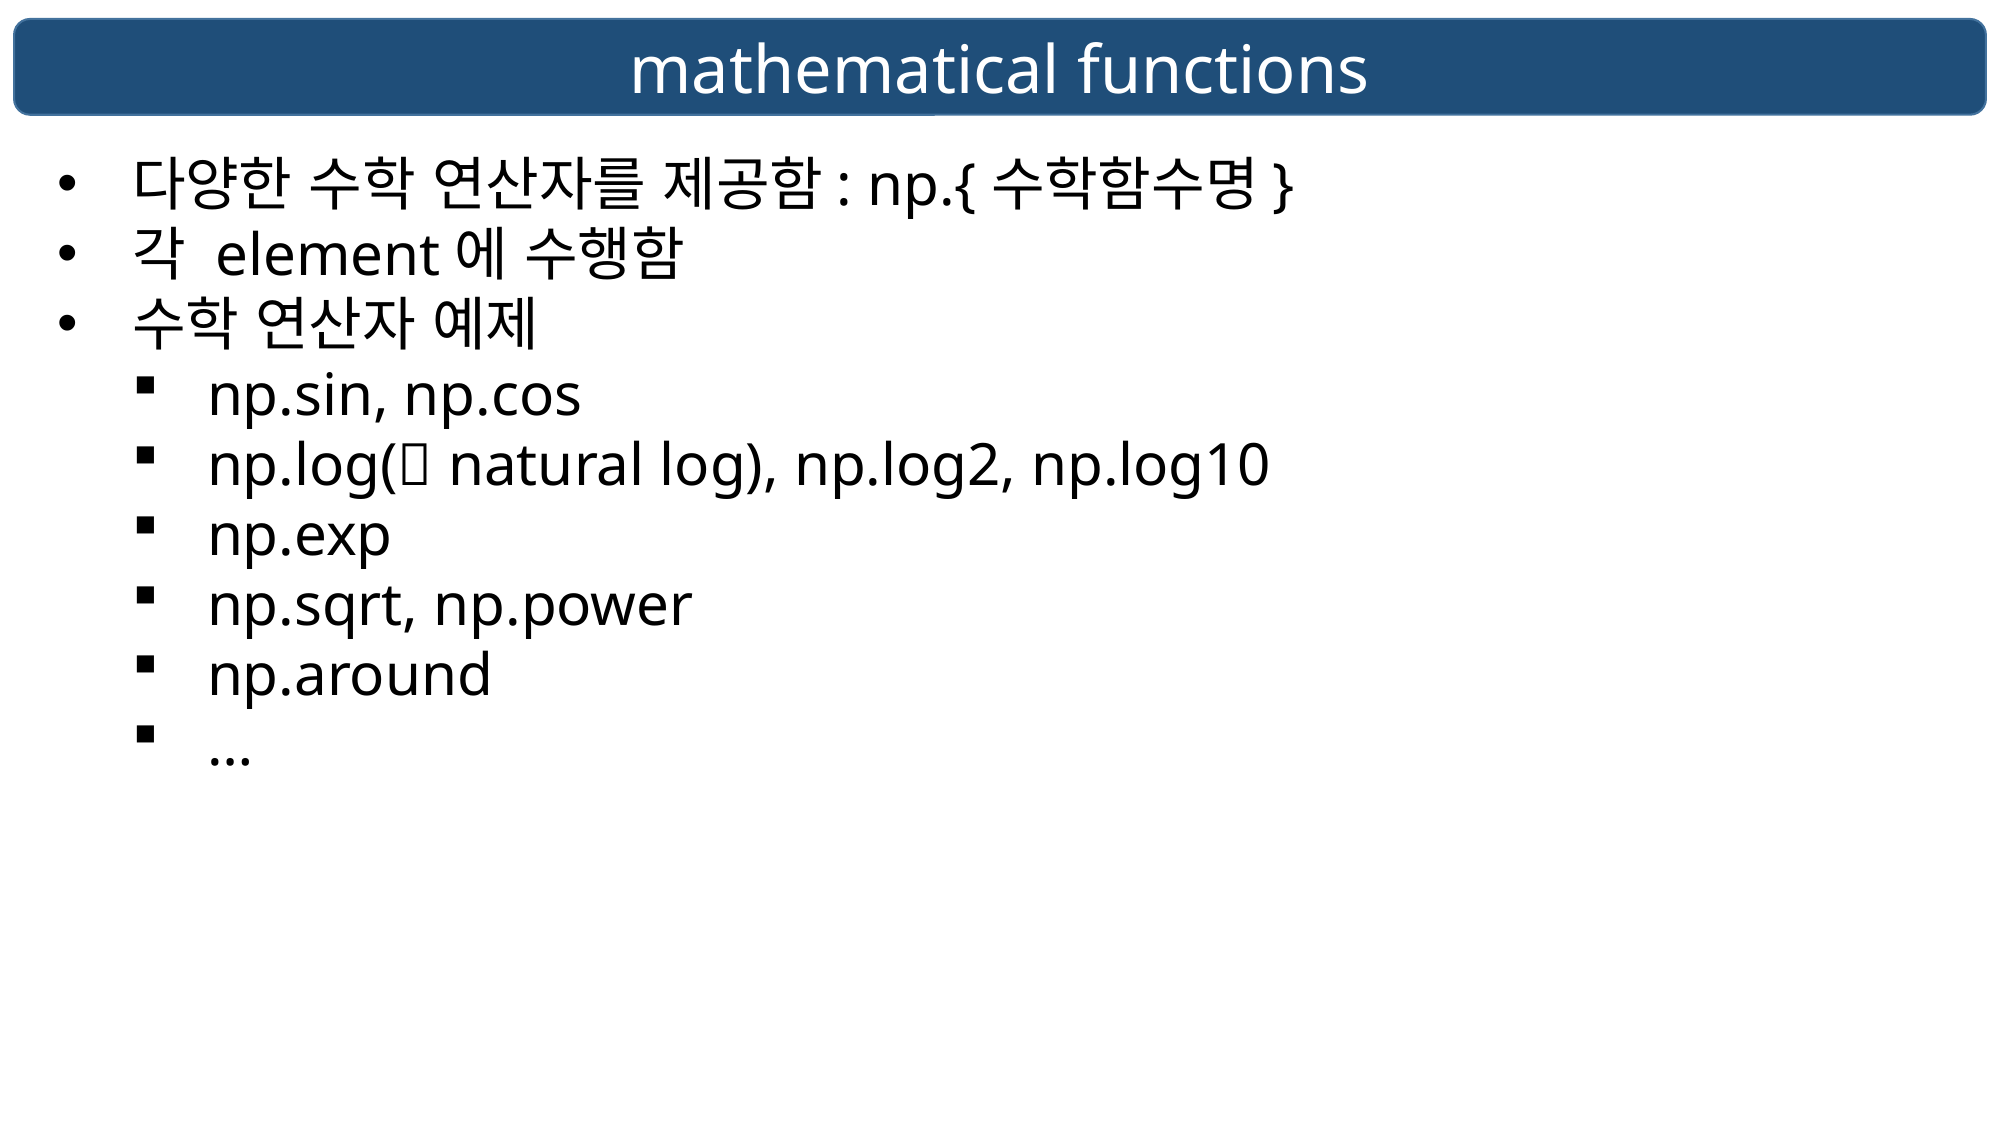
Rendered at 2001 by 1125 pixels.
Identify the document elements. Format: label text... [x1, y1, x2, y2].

text_box 다양한 수학 연산자를 제공함: np.{수학함수명} 각 element에 수행함 수학 연산자 예제 np.sin, np.cos np.log( natural log), np.log2, np.log10 np.exp np.sqrt, np.power np.around … [42, 139, 1860, 785]
text_box mathematical functions [13, 17, 1987, 116]
